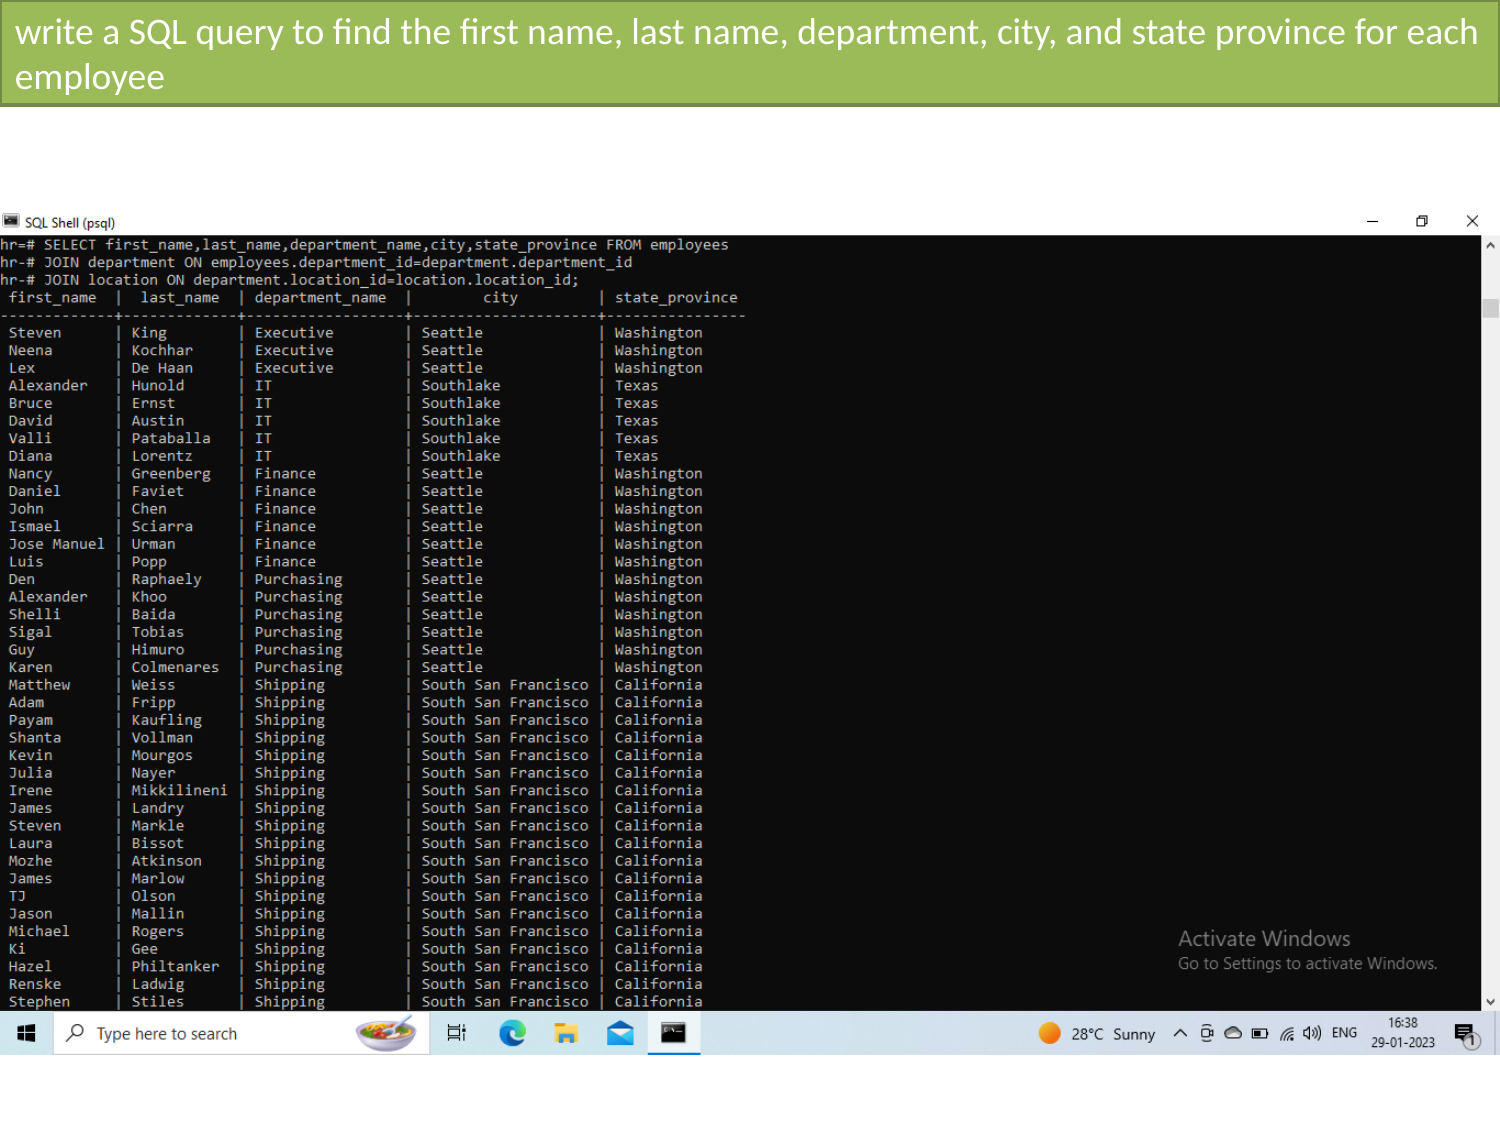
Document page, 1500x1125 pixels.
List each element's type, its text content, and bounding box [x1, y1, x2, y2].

picture [0, 210, 1500, 1055]
text_box write a SQL query to find the first name, last name, department, city, and state province for each employee [0, 0, 1500, 107]
